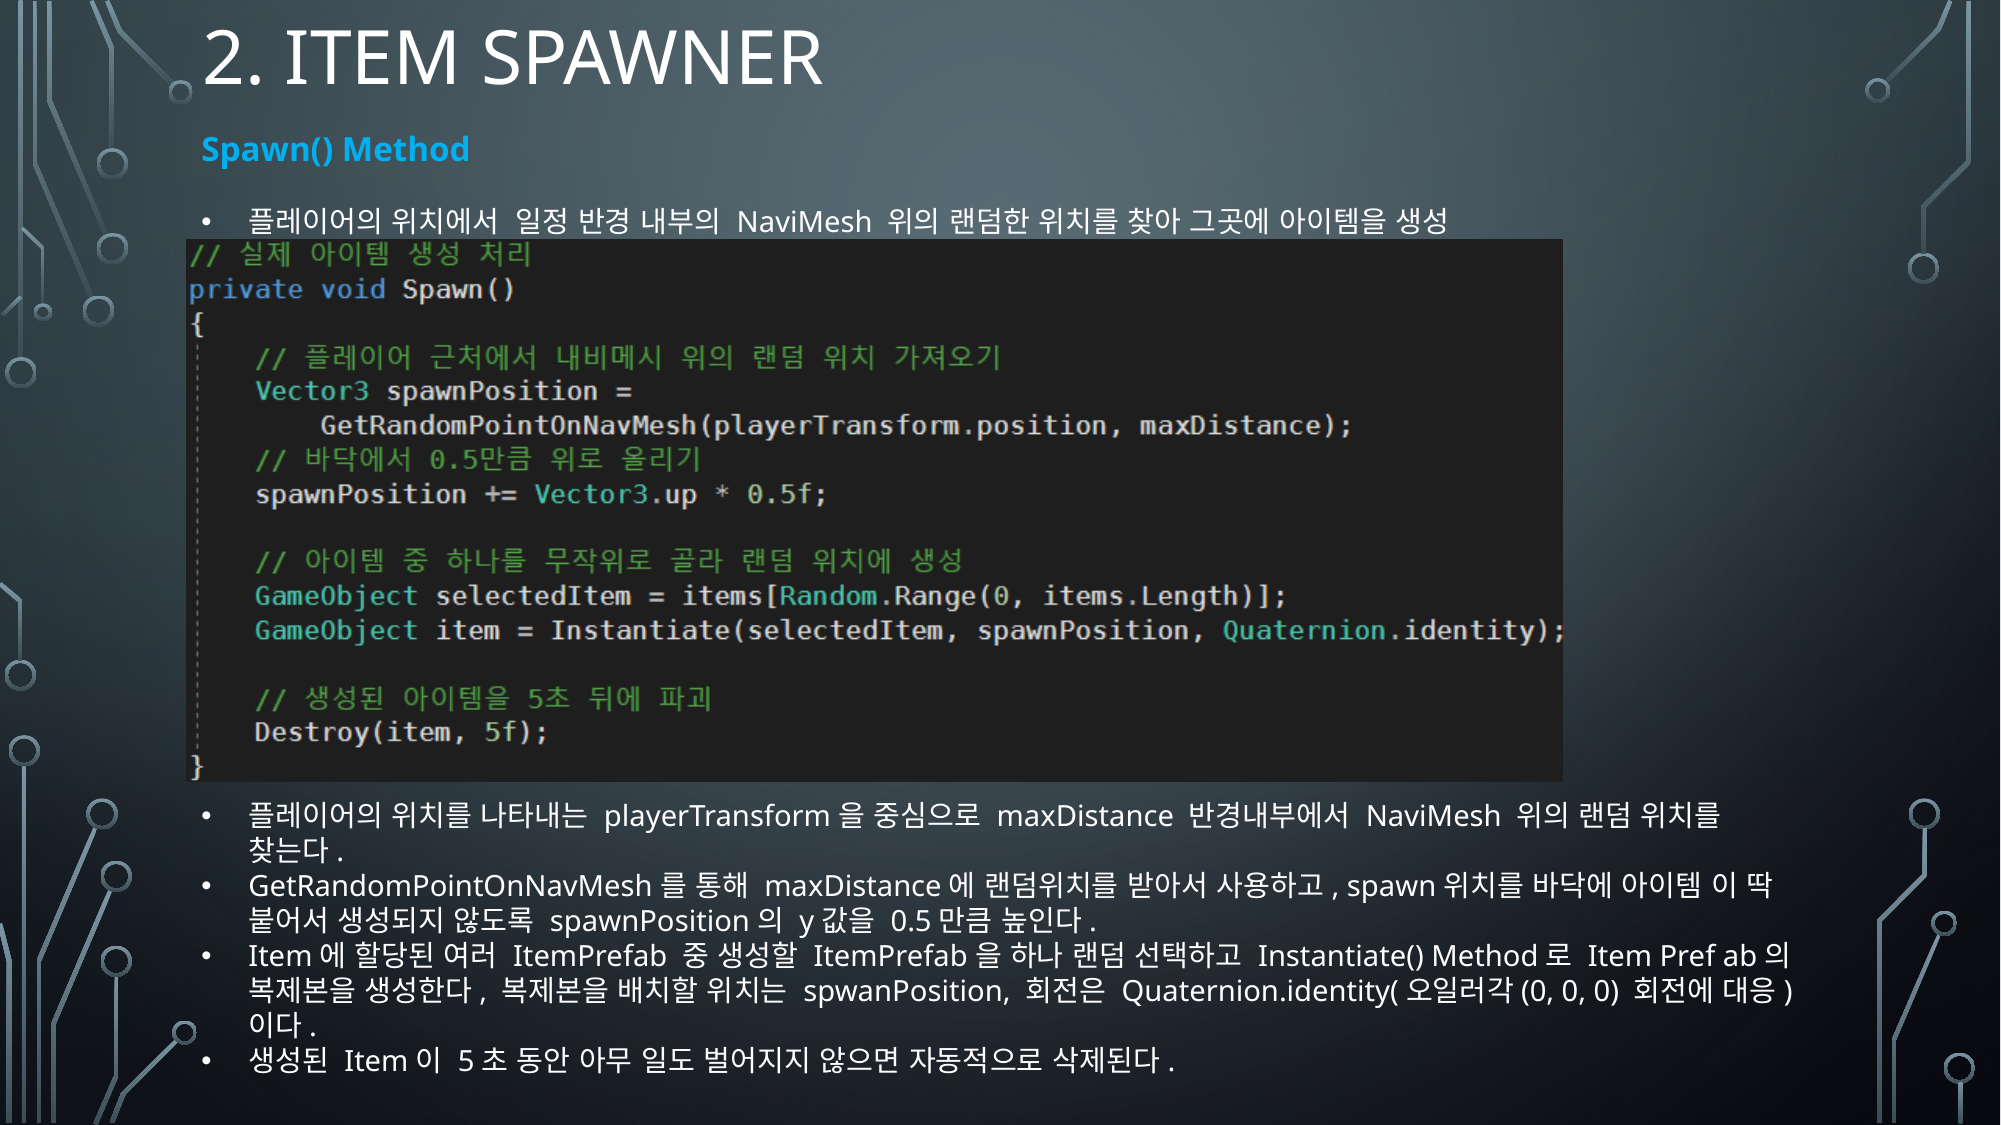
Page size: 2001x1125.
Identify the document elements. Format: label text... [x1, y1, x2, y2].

picture [185, 239, 1563, 783]
title 2. Item spawner [187, 0, 1813, 121]
text_box Spawn() Method 플레이어의 위치에서 일정 반경 내부의 NaviMesh 위의 랜덤한 위치를 찾아 그곳에 아이템을 생성 플레이어의 위치를 나타내는 playerTransform을 중심으로 maxDistance 반경내부에서 NaviMesh 위의 랜덤 위치를 찾는다. GetRandomPointOnNavMesh를 통해 maxDistance에 랜덤위치를 받아서 사용하고, spawn위치를 바닥에 아이템 이 딱 붙어서 생성되지 않도록 spawnPosition의 y값을 0.5만큼 높인다. Item에 할당된 여러 ItemPrefab 중 생성할 ItemPrefab을 하나 랜덤 선택하고 Instantiate() Method로 Item Pref ab의 복제본을 생성한다, 복제본을 배치할 위치는 spwanPosition, 회전은 Quaternion.identity(오일러각(0, 0, 0) 회전에 대응)이다. 생성된 Item이 5초 동안 아무 일도 벌어지지 않으면 자동적으로 삭제된다. [186, 121, 1812, 1085]
